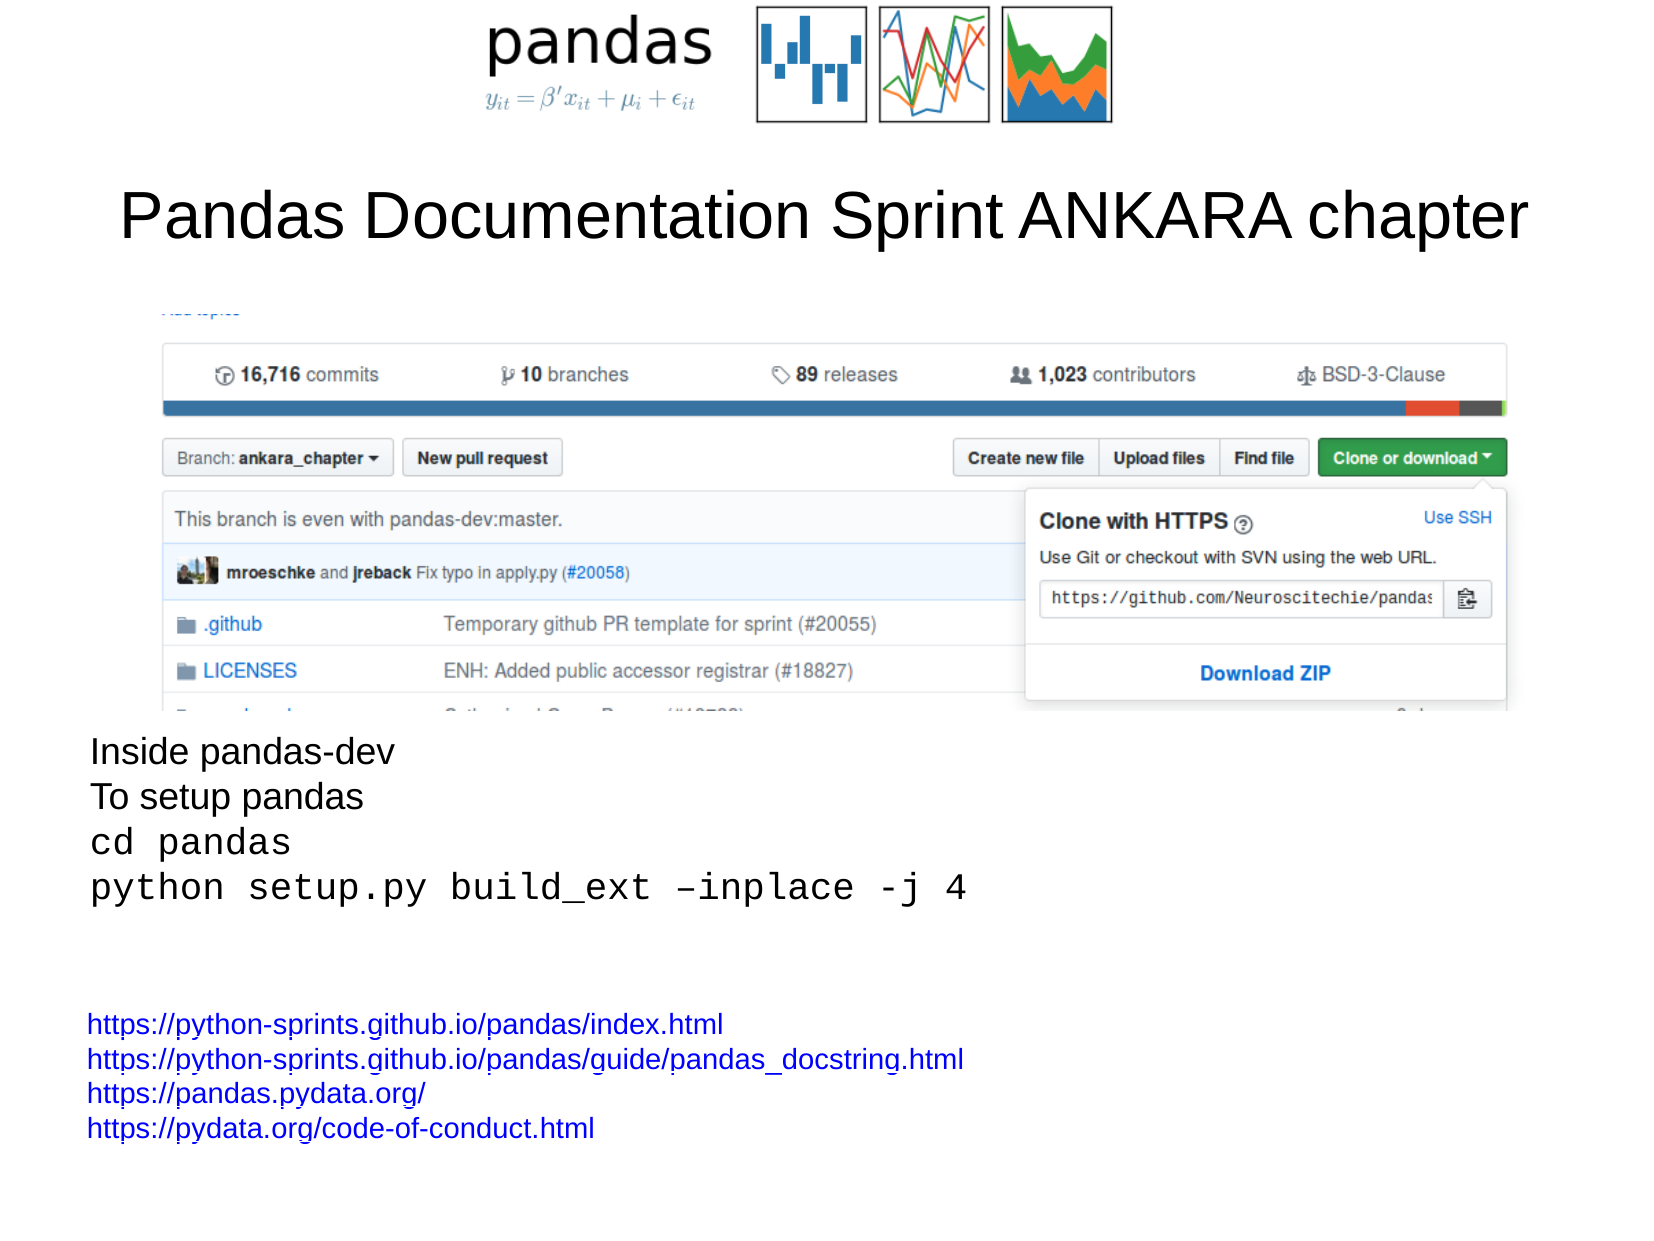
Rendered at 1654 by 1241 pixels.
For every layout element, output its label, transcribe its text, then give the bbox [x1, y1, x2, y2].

picture [389, 1, 1246, 143]
picture [62, 314, 1591, 711]
text_box Pandas Documentation Sprint ANKARA chapter [104, 164, 1620, 255]
text_box Inside pandas-dev To setup pandas cd pandas python setup.py build_ext –inplace -j 4 [75, 720, 1654, 1005]
text_box https://python-sprints.github.io/pandas/index.html https://python-sprints.github.io/pandas/guide/pandas_docstring.html https://pandas.pydata.org/ https://pydata.org/code-of-conduct.html [86, 1005, 1575, 1185]
